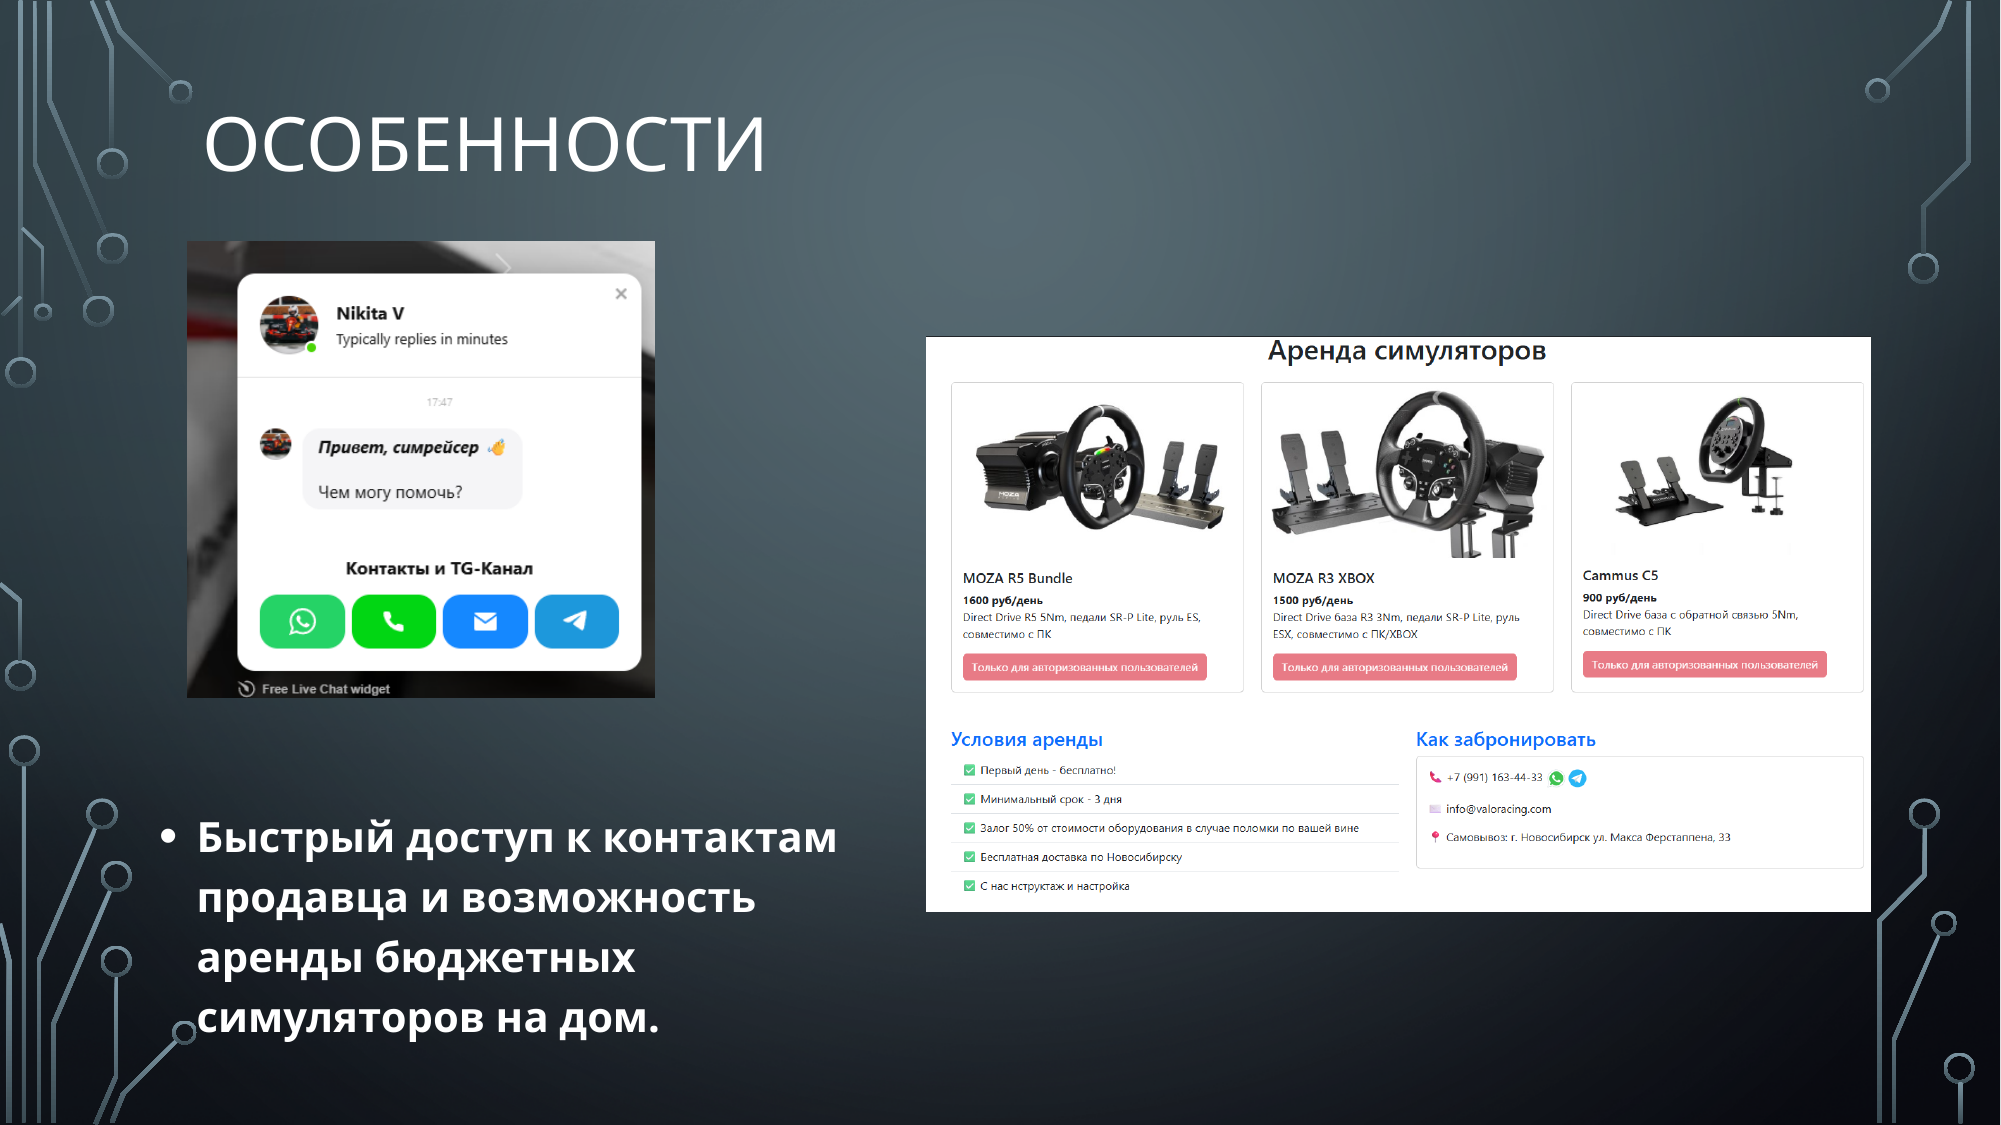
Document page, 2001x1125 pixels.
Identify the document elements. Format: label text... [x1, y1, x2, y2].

list Быстрый доступ к контактам продавца и возможность аренды бюджетных симуляторов на дом. [144, 793, 854, 1080]
picture [186, 241, 656, 699]
picture [926, 336, 1871, 912]
title Особенности [187, 26, 1813, 269]
